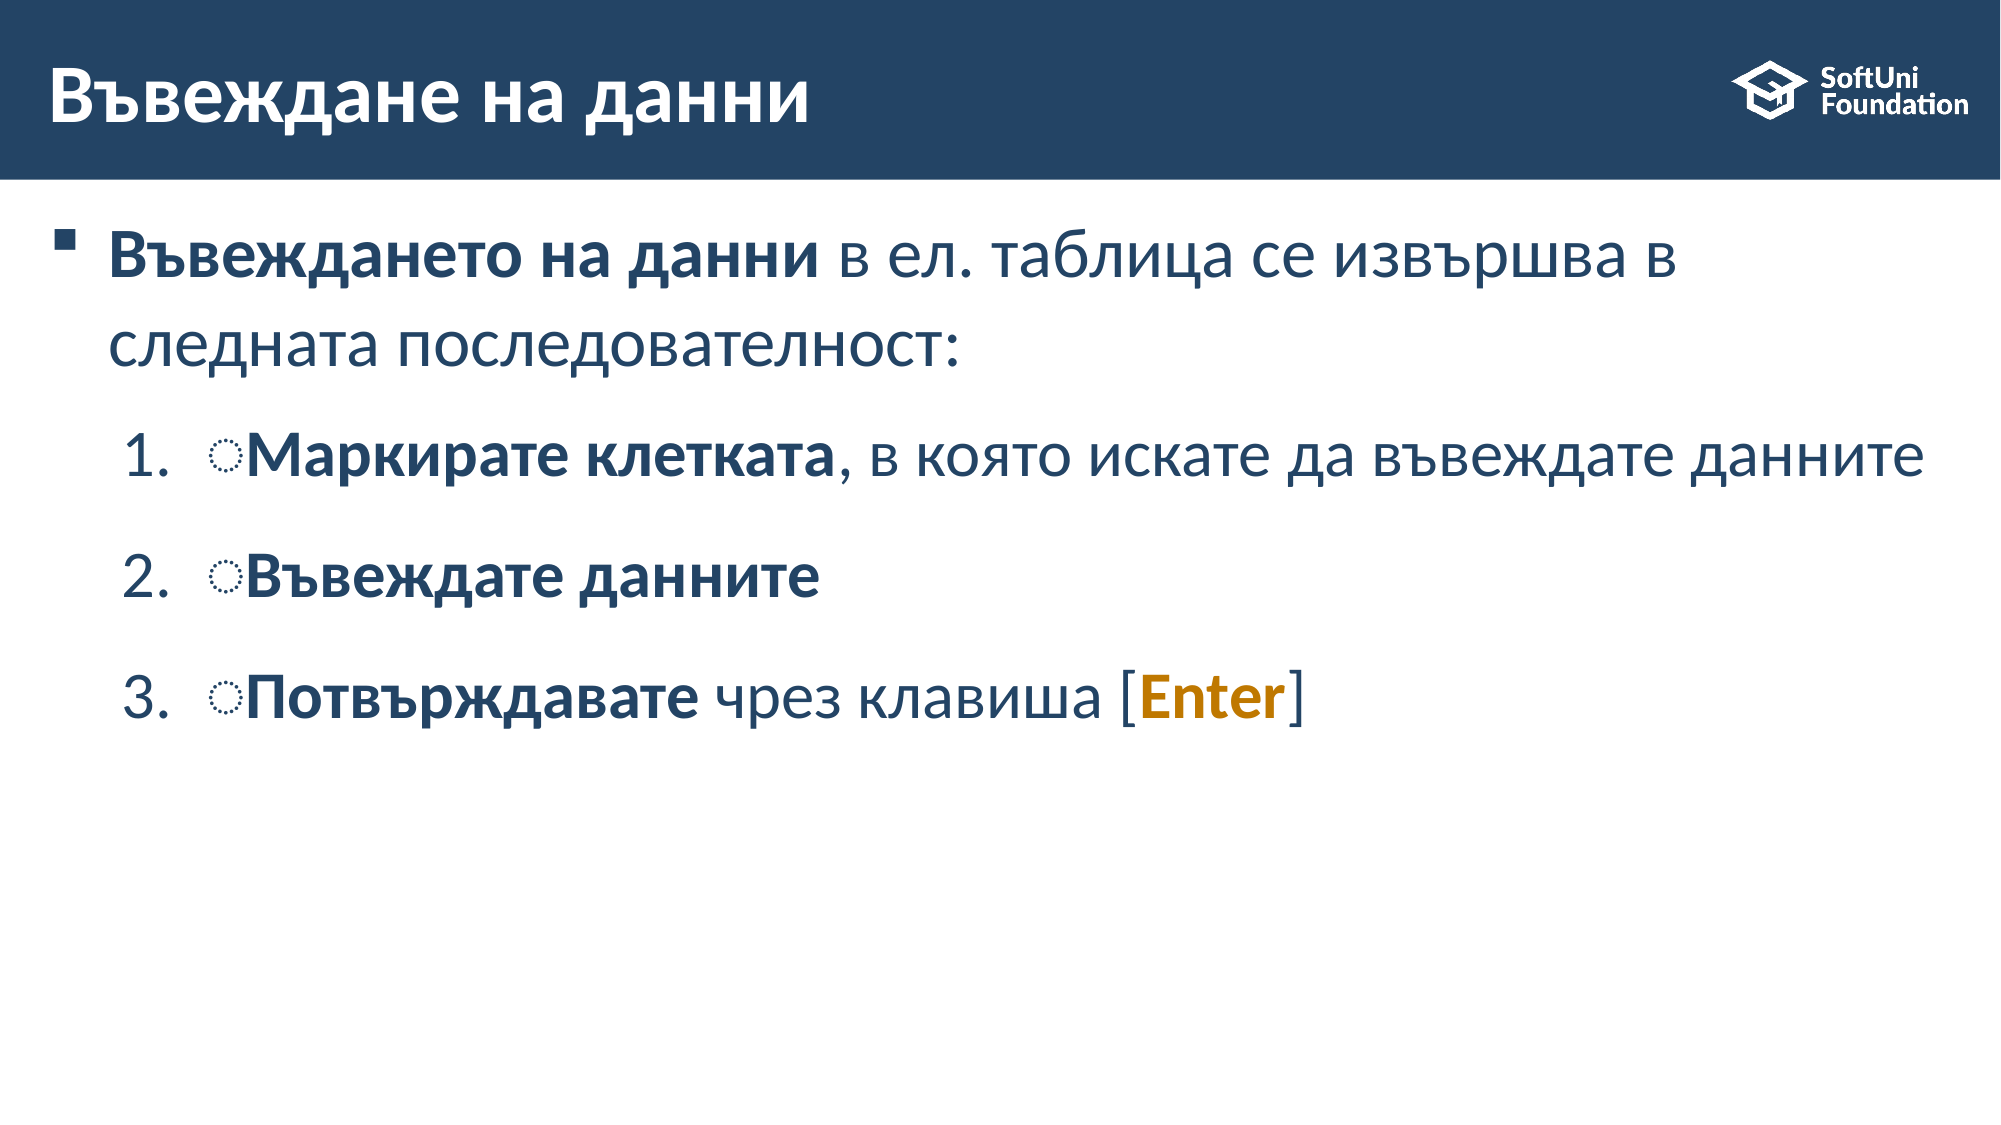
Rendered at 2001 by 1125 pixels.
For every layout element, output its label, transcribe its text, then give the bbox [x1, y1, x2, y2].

title Въвеждане на данни [31, 16, 1716, 162]
picture [1731, 60, 1968, 120]
list Въвеждането на данни в ел. таблица се извършва в следната последователност: ͏Маркирате клетката, в която искате да въвеждате данните ͏Въвеждате данните ͏Потвърждавате чрез клавиша [Enter] [31, 196, 1970, 1104]
